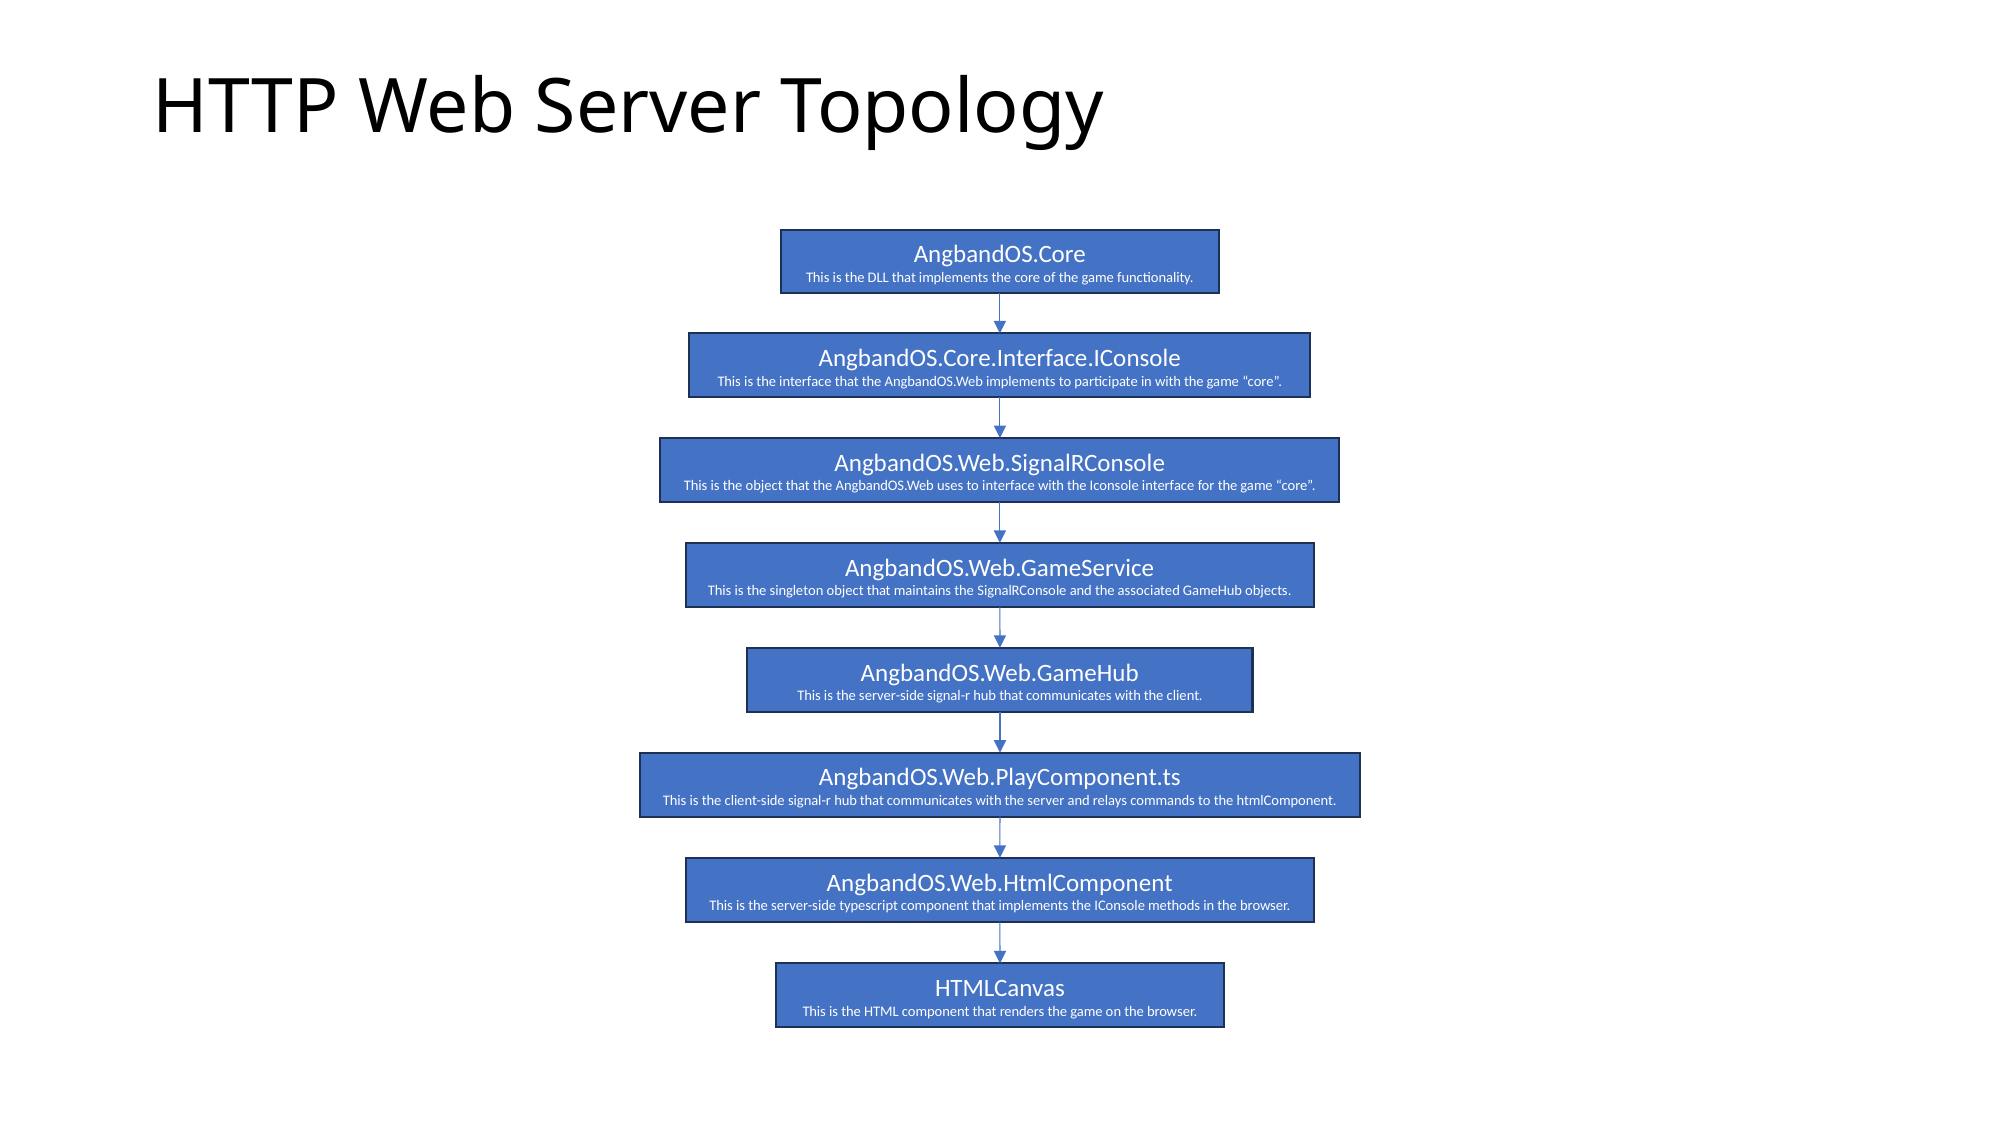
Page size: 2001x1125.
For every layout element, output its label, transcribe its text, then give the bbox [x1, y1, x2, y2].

title HTTP Web Server Topology [137, 59, 1863, 157]
text_box AngbandOS.Web.HtmlComponent This is the server-side typescript component that implements the IConsole methods in the browser. [685, 857, 1315, 923]
text_box HTMLCanvas This is the HTML component that renders the game on the browser. [775, 962, 1225, 1028]
text_box AngbandOS.Core.Interface.IConsole This is the interface that the AngbandOS.Web implements to participate in with the game “core”. [688, 332, 1311, 398]
text_box AngbandOS.Web.GameHub This is the server-side signal-r hub that communicates with the client. [746, 647, 1254, 713]
text_box AngbandOS.Web.SignalRConsole This is the object that the AngbandOS.Web uses to interface with the Iconsole interface for the game “core”. [659, 437, 1340, 503]
text_box AngbandOS.Web.PlayComponent.ts This is the client-side signal-r hub that communicates with the server and relays commands to the htmlComponent. [639, 752, 1361, 818]
text_box AngbandOS.Core This is the DLL that implements the core of the game functionality. [780, 229, 1220, 294]
text_box AngbandOS.Web.GameService This is the singleton object that maintains the SignalRConsole and the associated GameHub objects. [685, 542, 1315, 608]
